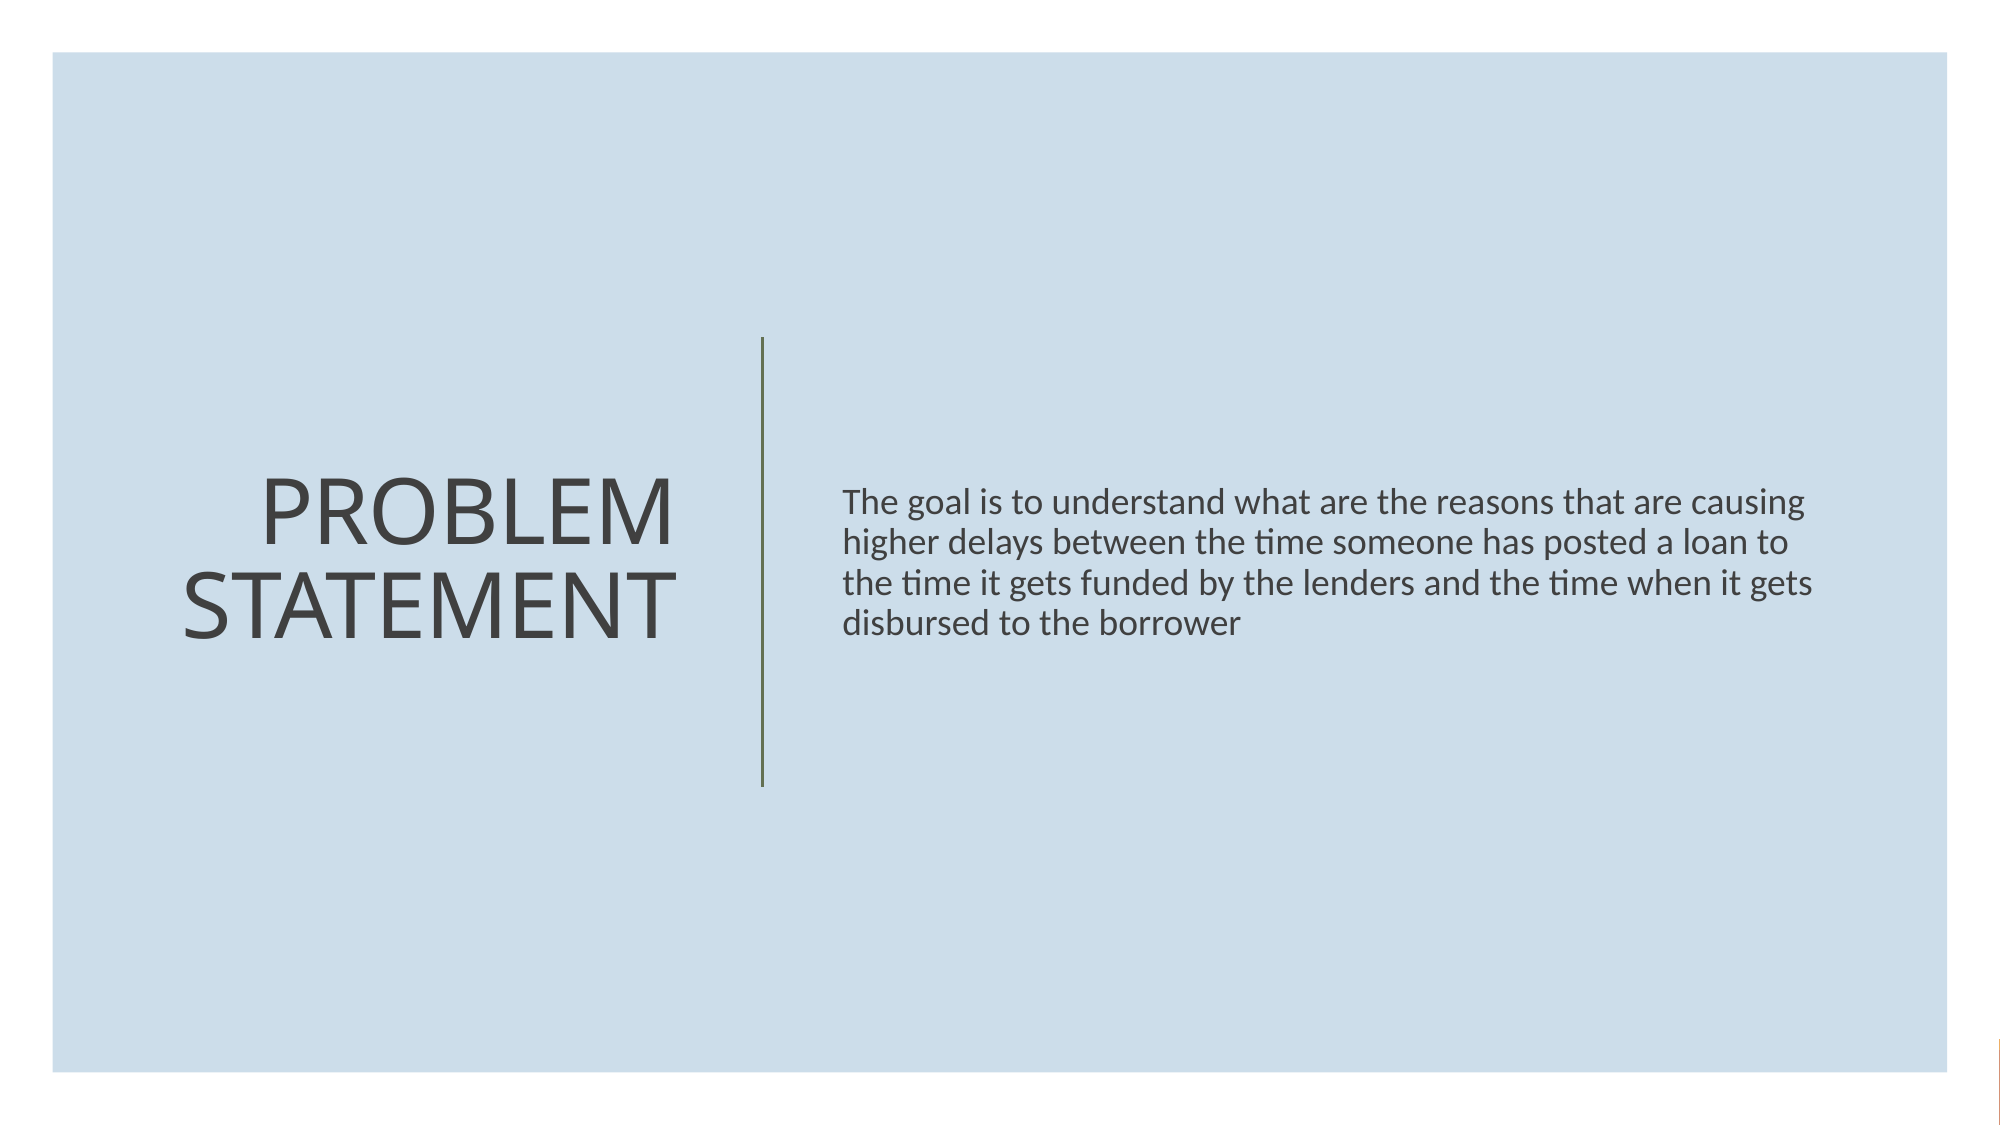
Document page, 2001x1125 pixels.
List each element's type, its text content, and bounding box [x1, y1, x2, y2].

text_box [51, 51, 1948, 1074]
list The goal is to understand what are the reasons that are causing higher delays between the time someone has posted a loan to the time it gets funded by the lenders and the time when it gets disbursed to the borrower [842, 158, 1849, 969]
text_box [0, 0, 2000, 1125]
title PROBLEM STATEMENT [158, 158, 693, 969]
